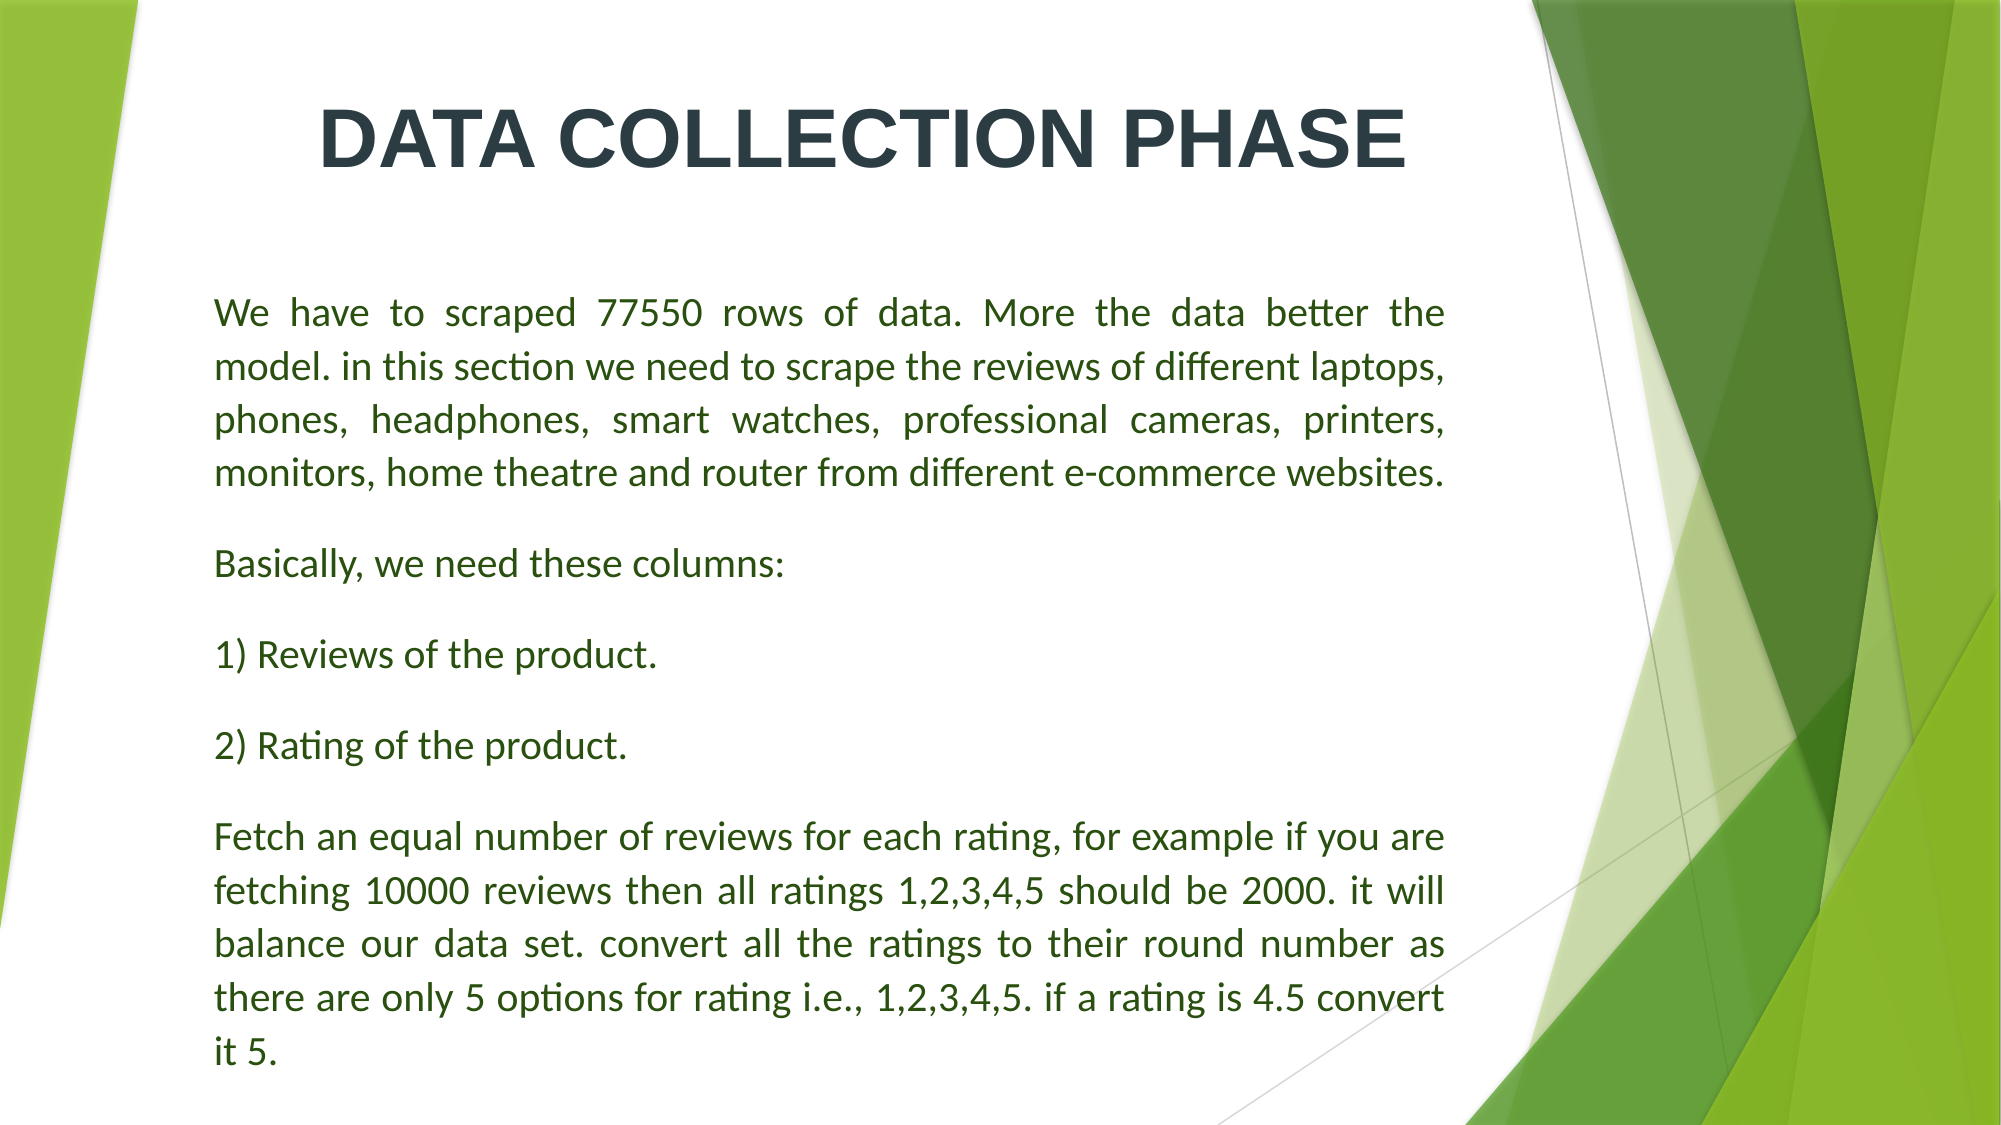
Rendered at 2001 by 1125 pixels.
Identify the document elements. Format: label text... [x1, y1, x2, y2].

text_box DATA COLLECTION PHASE [304, 68, 1432, 192]
text_box We have to scraped 77550 rows of data. More the data better the model. in this section we need to scrape the reviews of different laptops, phones, headphones, smart watches, professional cameras, printers, monitors, home theatre and router from different e-commerce websites. Basically, we need these columns: 1) Reviews of the product. 2) Rating of the product. Fetch an equal number of reviews for each rating, for example if you are fetching 10000 reviews then all ratings 1,2,3,4,5 should be 2000. it will balance our data set. convert all the ratings to their round number as there are only 5 options for rating i.e., 1,2,3,4,5. if a rating is 4.5 convert it 5. [123, 273, 1461, 1015]
